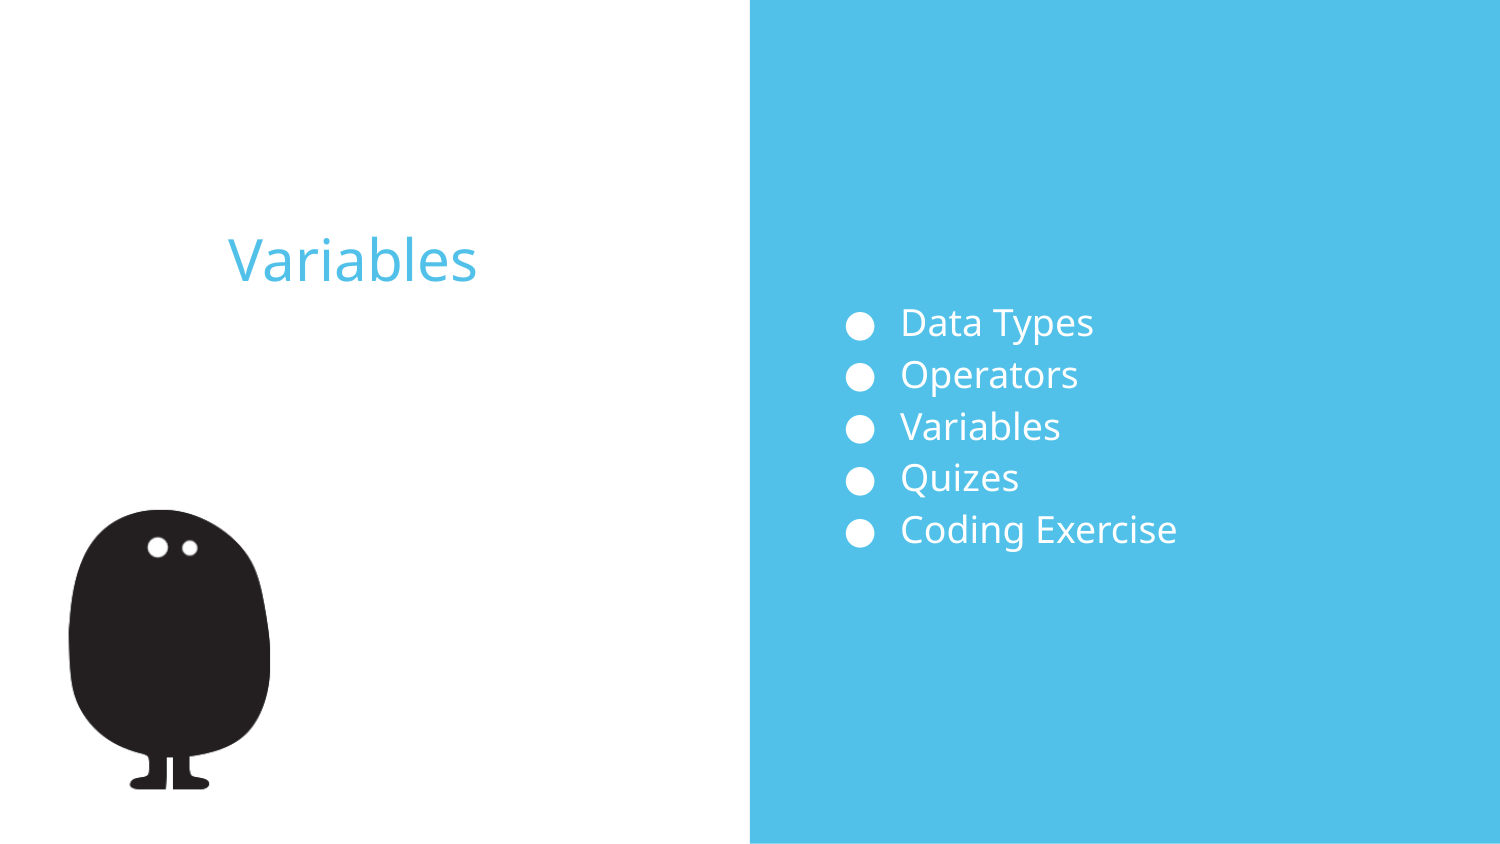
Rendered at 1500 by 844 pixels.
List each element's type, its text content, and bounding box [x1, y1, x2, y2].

title Variables [0, 160, 708, 308]
list Data Types Operators Variables Quizes Coding Exercise [810, 118, 1440, 725]
picture [0, 447, 362, 843]
